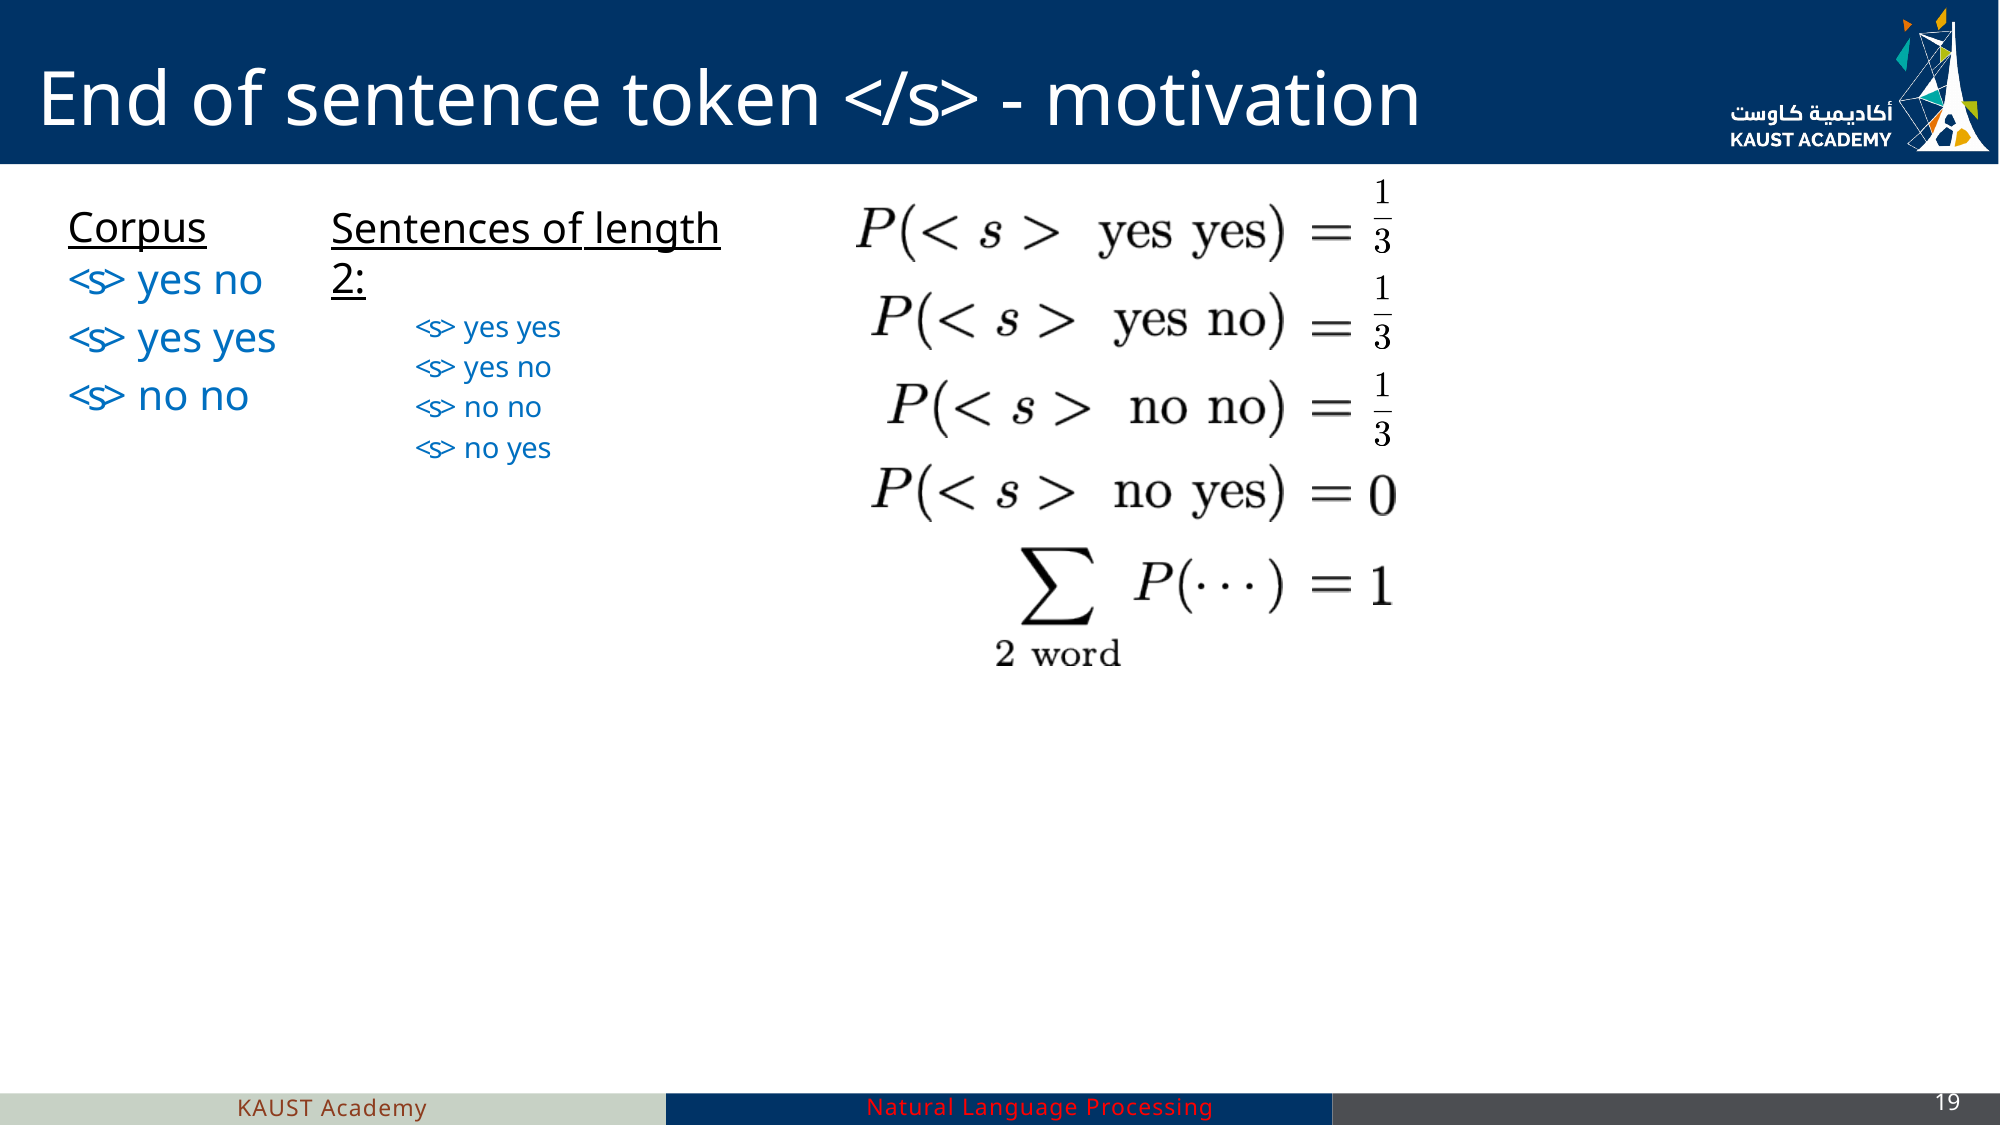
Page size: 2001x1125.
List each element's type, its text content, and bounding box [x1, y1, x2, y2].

text_box Corpus <s> yes no <s> yes yes <s> no no [65, 199, 281, 419]
picture [870, 290, 1285, 350]
picture [1312, 224, 1351, 242]
picture [1372, 275, 1393, 350]
picture [1369, 474, 1396, 516]
picture [1372, 564, 1393, 605]
text_box Sentences of length 2: <s> yes yes <s> yes no <s> no no <s> no yes [328, 190, 740, 464]
picture [886, 379, 1285, 439]
picture [870, 463, 1285, 523]
picture [1372, 178, 1393, 253]
title End of sentence token </s> - motivation [14, 22, 1725, 239]
picture [1721, 0, 2000, 159]
picture [1312, 576, 1351, 593]
picture [1372, 371, 1393, 446]
picture [855, 203, 1285, 263]
picture [1312, 320, 1351, 338]
picture [1312, 400, 1351, 418]
picture [1312, 485, 1351, 503]
picture [995, 547, 1283, 666]
